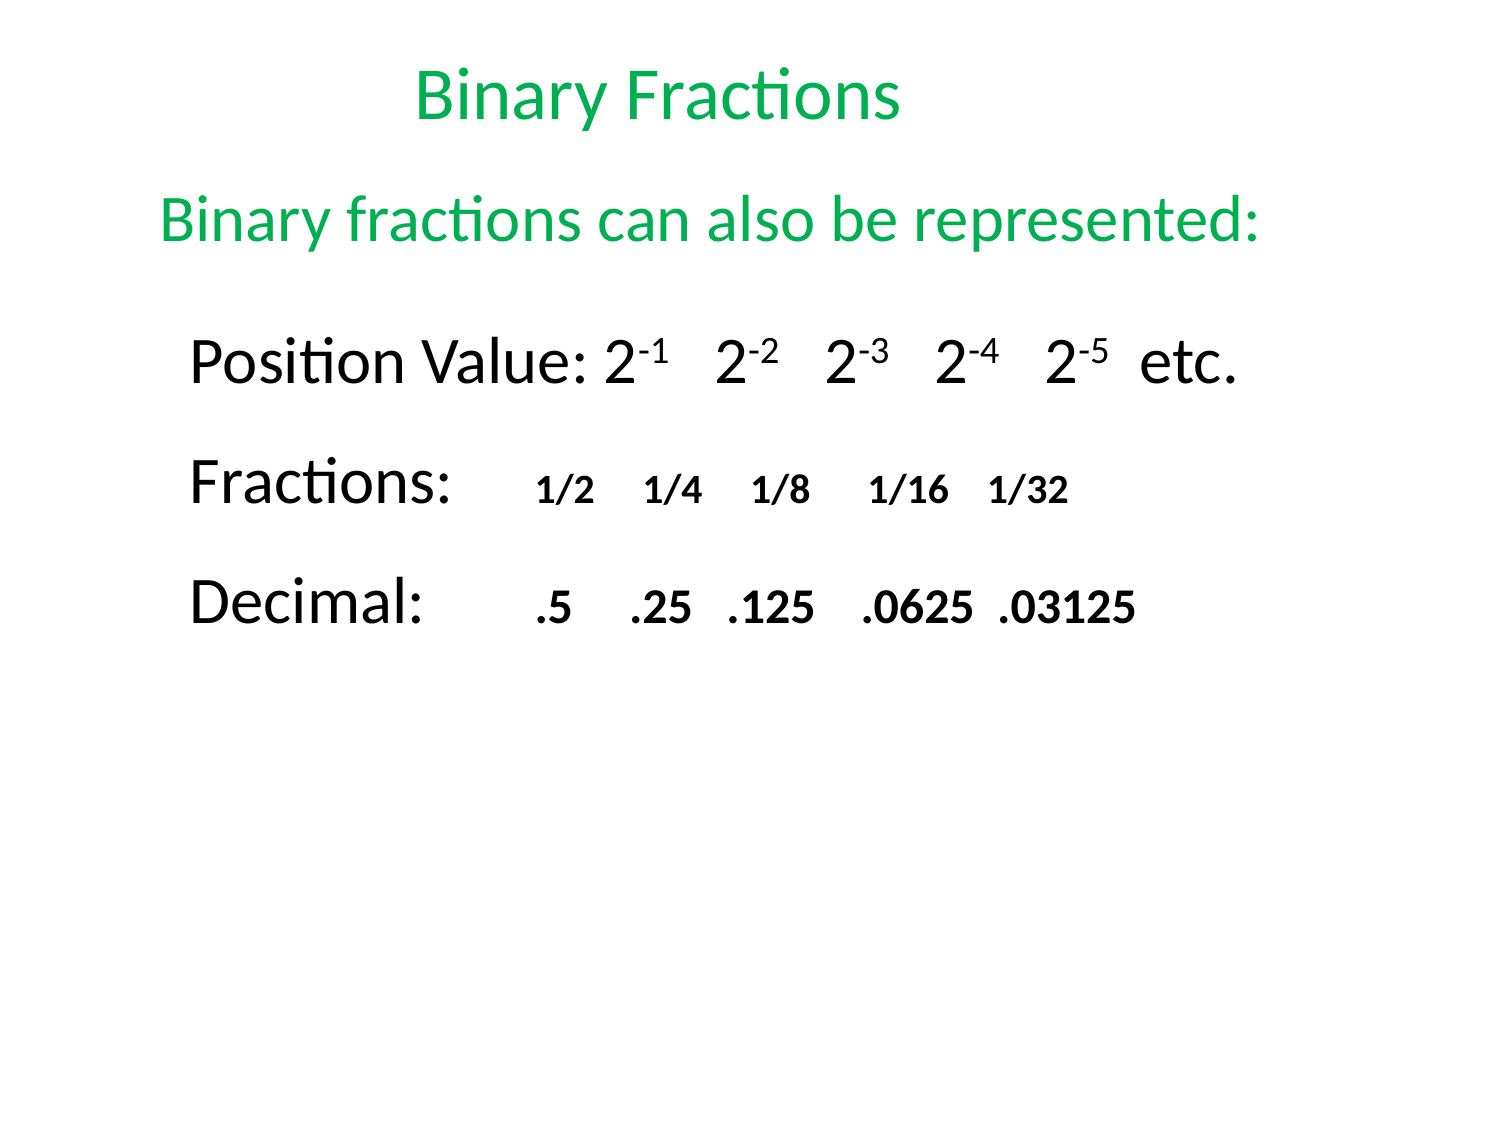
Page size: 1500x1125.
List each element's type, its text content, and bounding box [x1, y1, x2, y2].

text_box Binary Fractions Binary fractions can also be represented: Position Value: 2-1 2-2 2-3 2-4 2-5 etc. Fractions: 1/2 1/4 1/8 1/16 1/32 Decimal: .5 .25 .125 .0625 .03125 [99, 37, 1450, 725]
